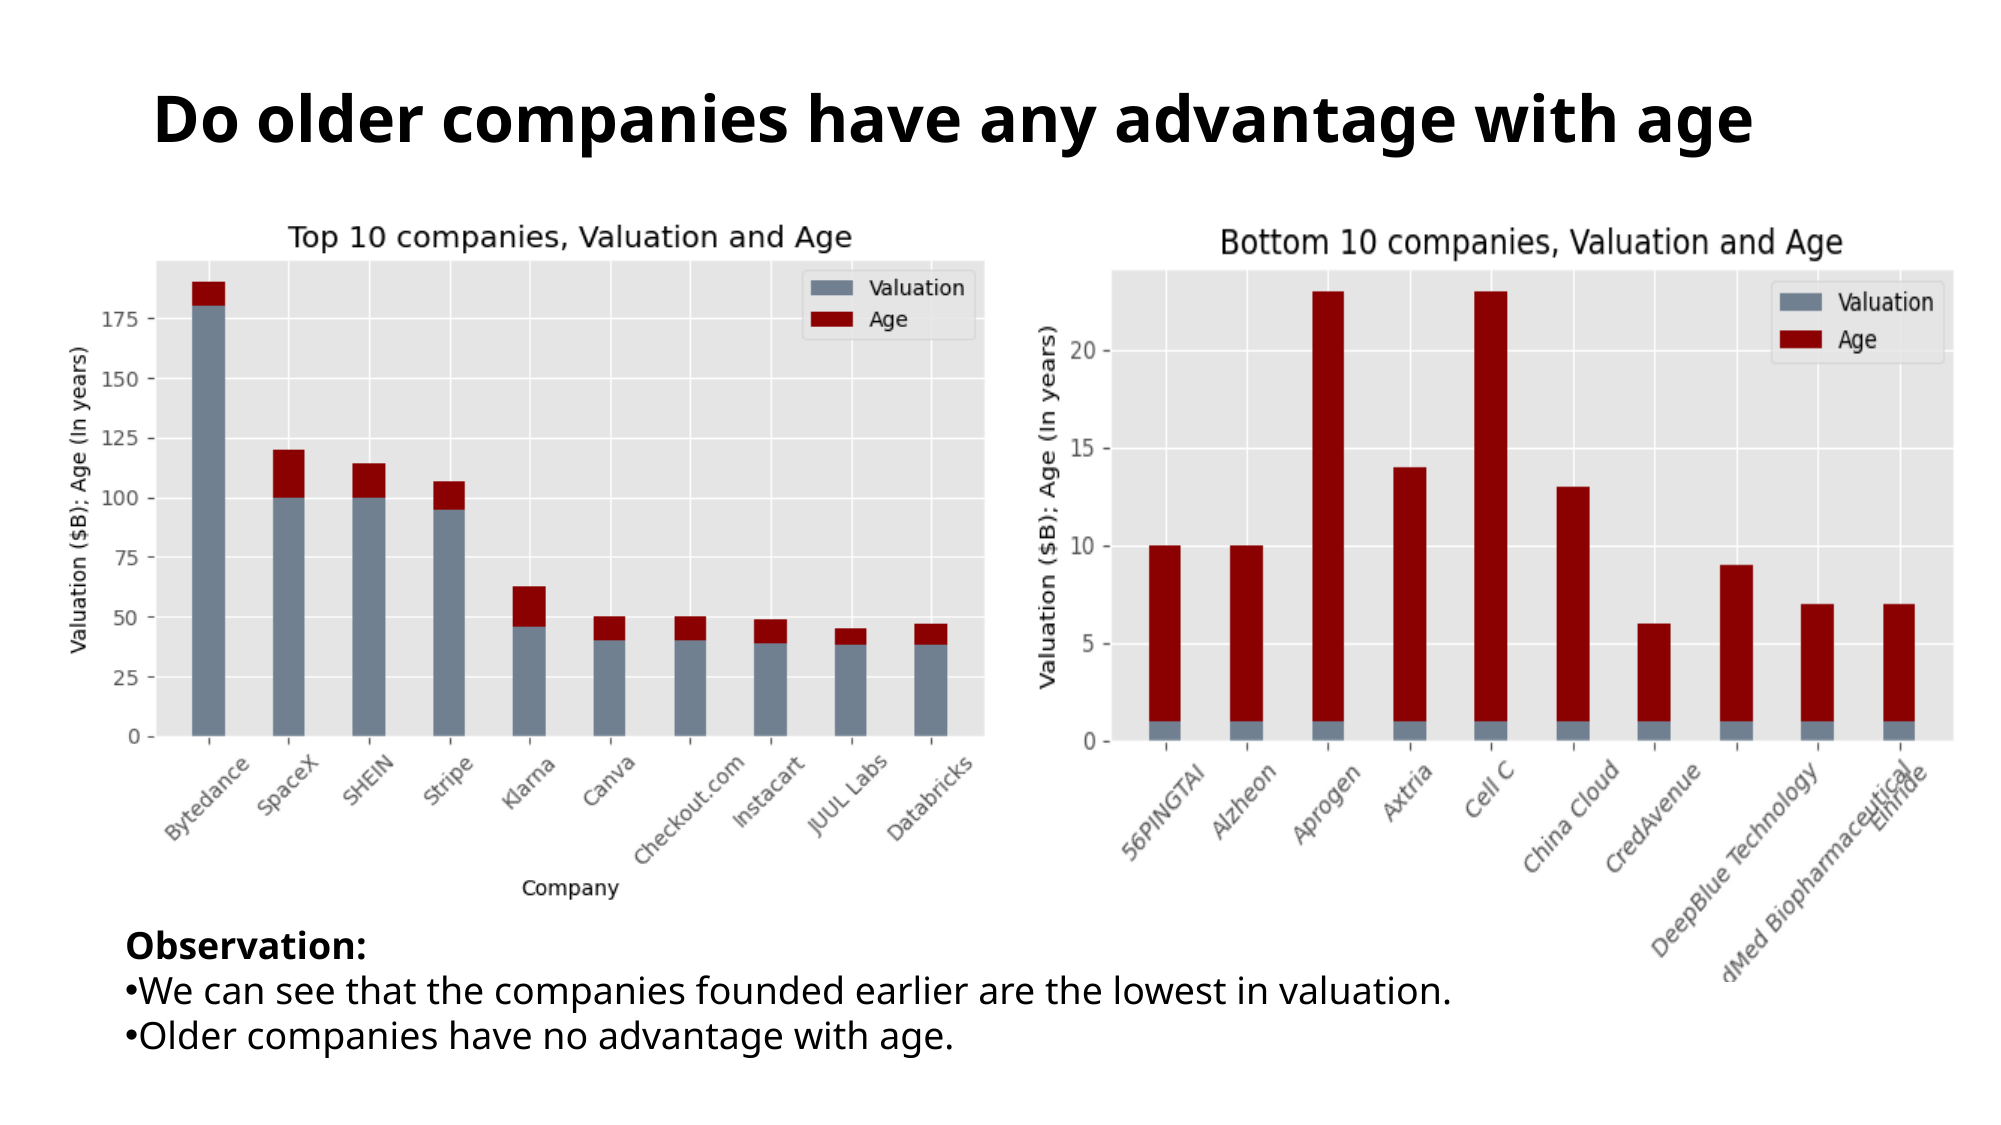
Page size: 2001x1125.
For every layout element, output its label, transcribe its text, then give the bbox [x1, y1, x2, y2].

text_box Observation: We can see that the companies founded earlier are the lowest in valuation. Older companies have no advantage with age. [110, 914, 1969, 1125]
picture [1025, 210, 1969, 982]
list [56, 210, 1001, 915]
title Do older companies have any advantage with age [137, 59, 1863, 278]
